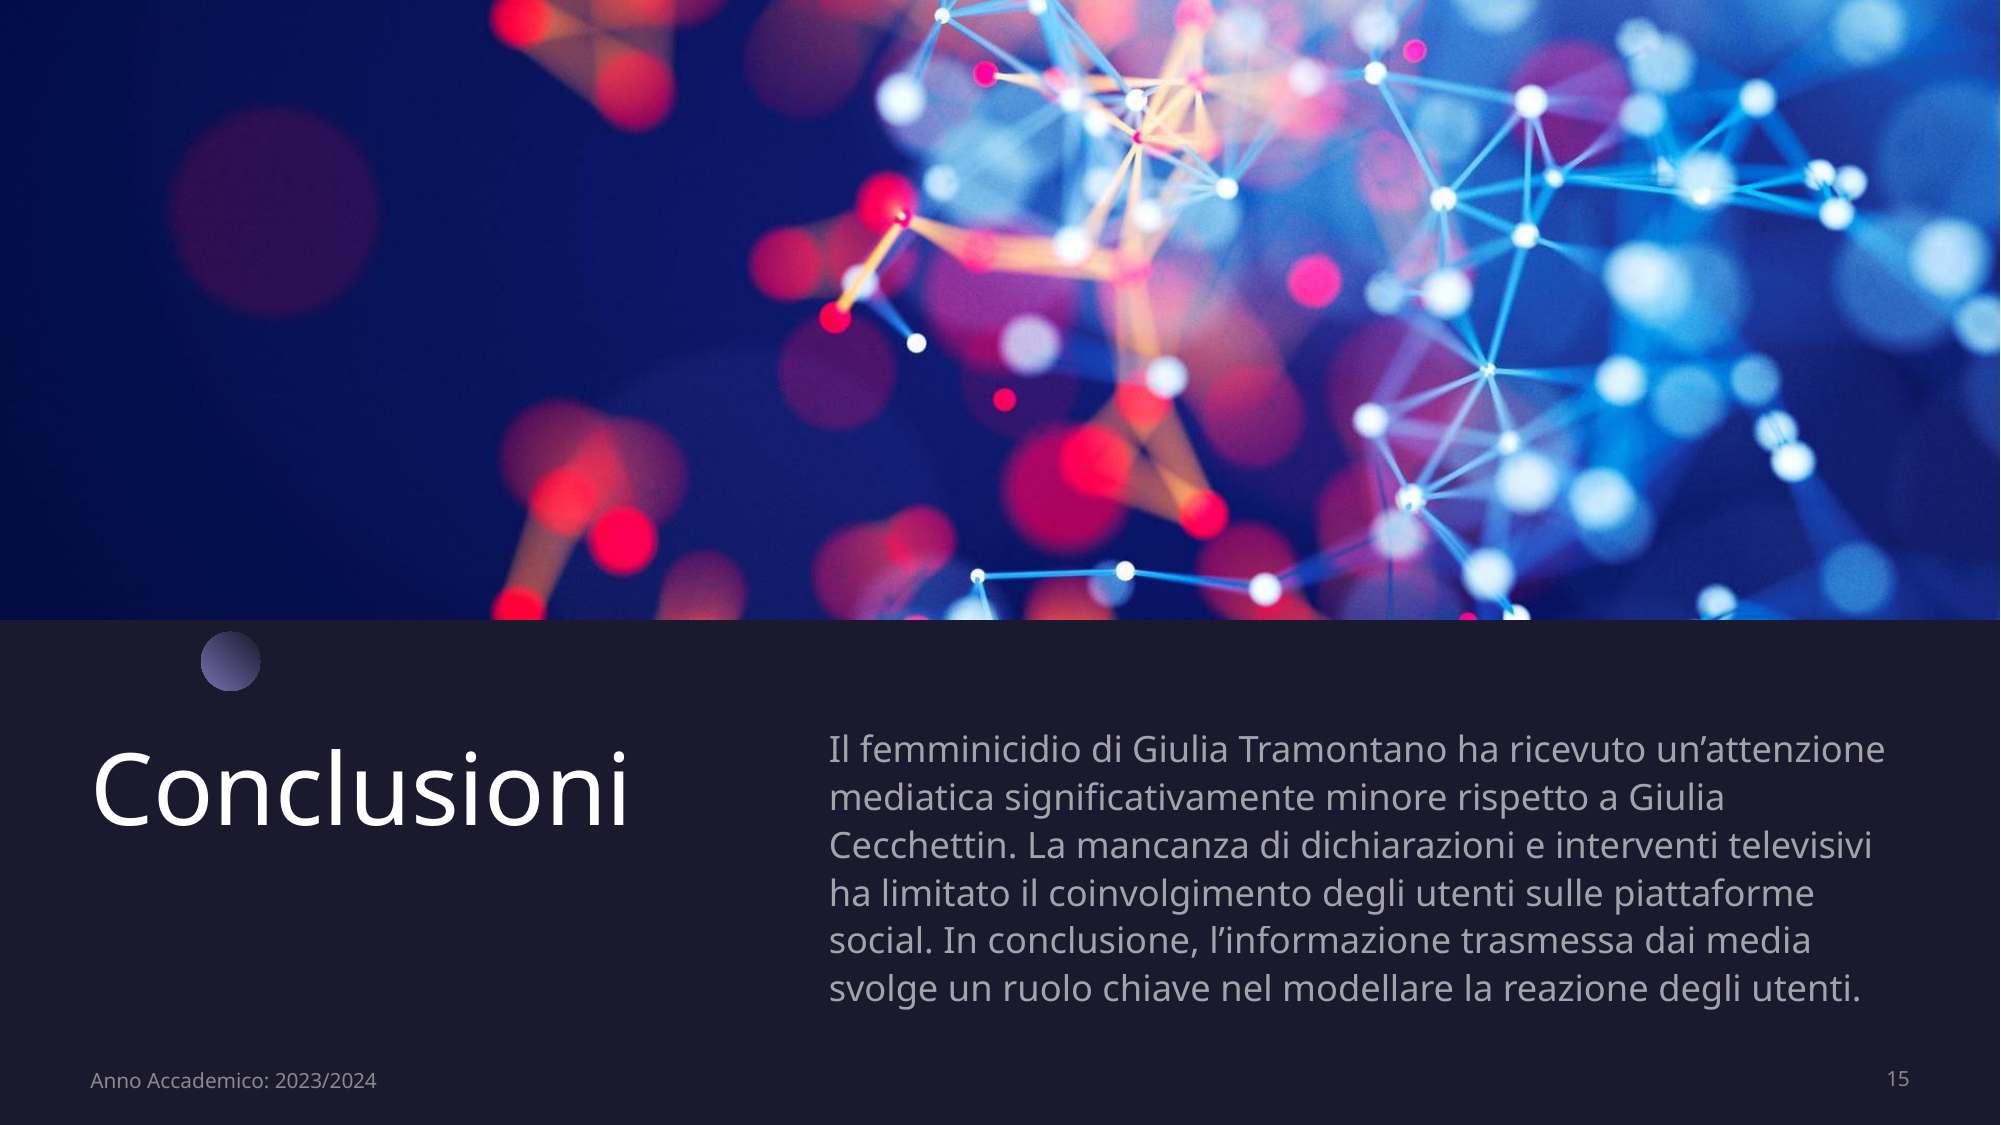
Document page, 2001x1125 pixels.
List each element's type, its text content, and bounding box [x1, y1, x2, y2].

list Il femminicidio di Giulia Tramontano ha ricevuto un’attenzione mediatica significativamente minore rispetto a Giulia Cecchettin. La mancanza di dichiarazioni e interventi televisivi ha limitato il coinvolgimento degli utenti sulle piattaforme social. In conclusione, l’informazione trasmessa dai media svolge un ruolo chiave nel modellare la reazione degli utenti. [828, 721, 1911, 1014]
slide_number Anno Accademico: 2023/2024 [90, 1067, 522, 1093]
title Conclusioni [90, 739, 828, 996]
slide_number 15 [1632, 1067, 1910, 1093]
picture [0, 0, 2000, 620]
